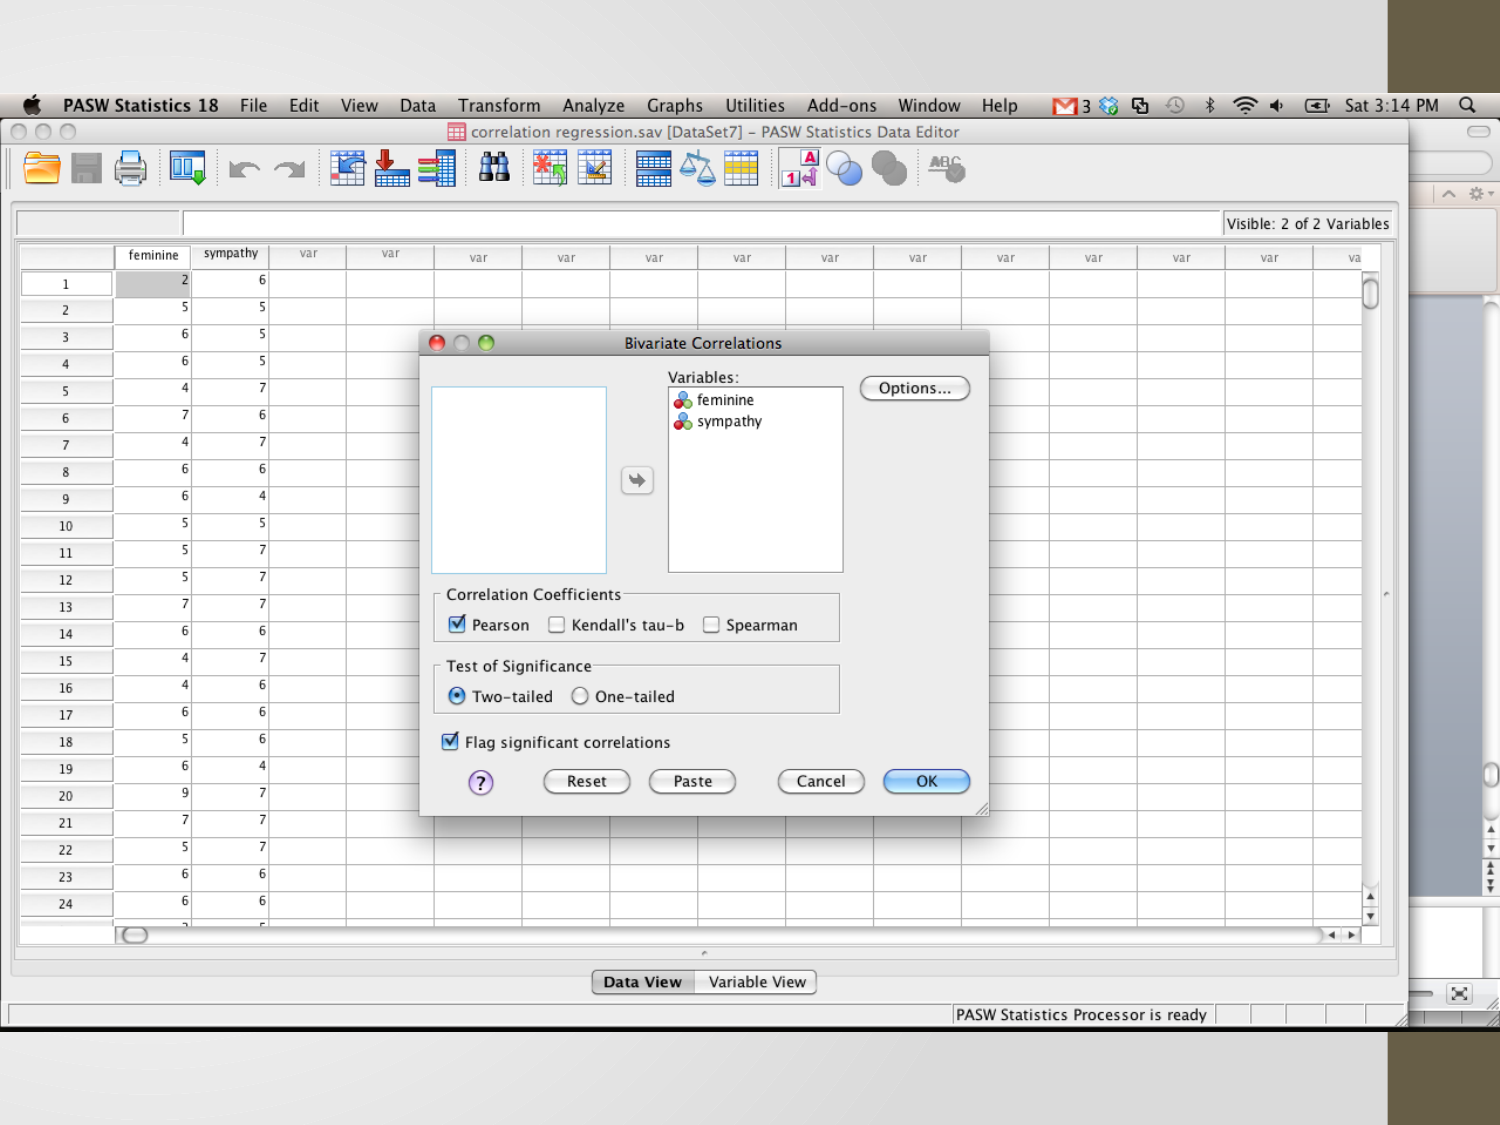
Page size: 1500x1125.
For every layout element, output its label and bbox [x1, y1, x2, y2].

picture [0, 93, 1500, 1032]
